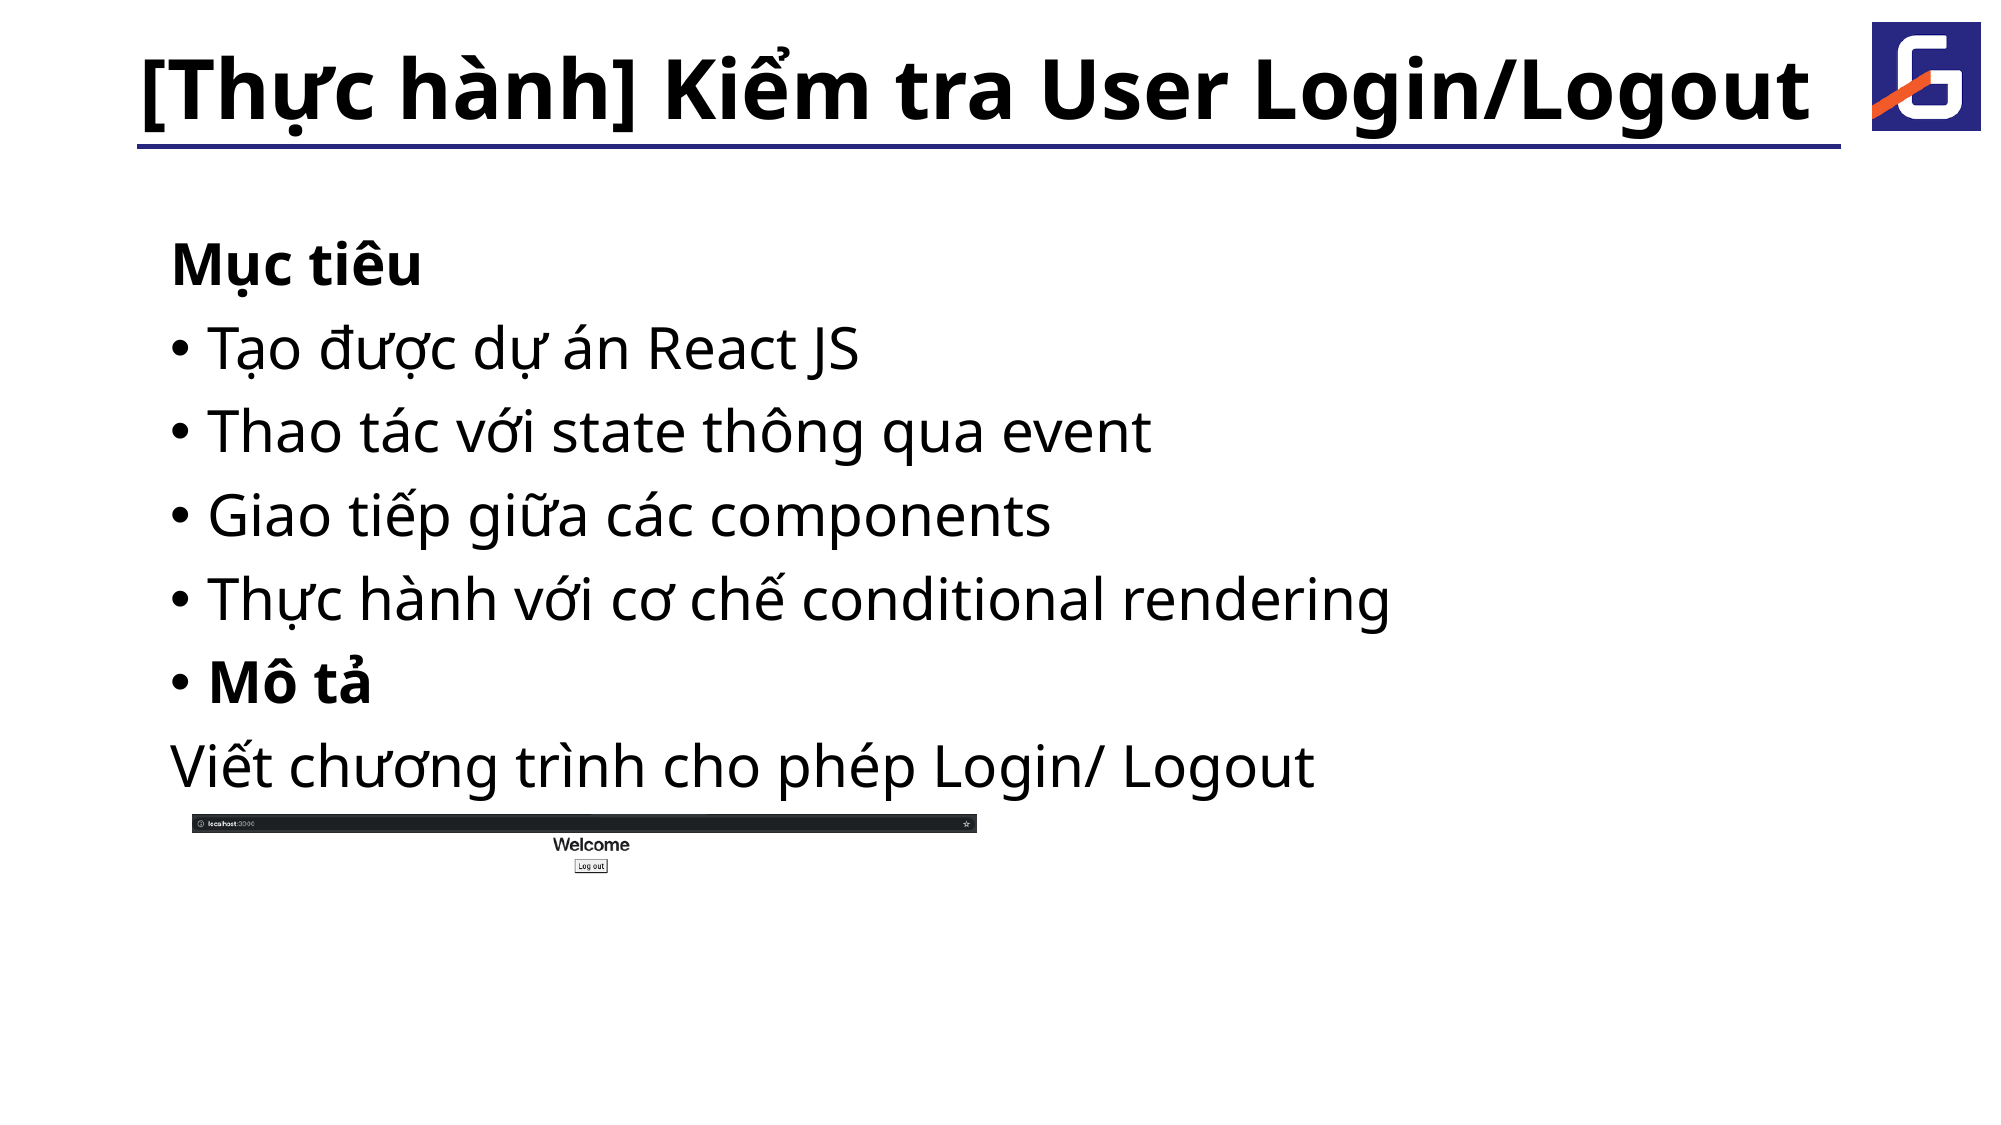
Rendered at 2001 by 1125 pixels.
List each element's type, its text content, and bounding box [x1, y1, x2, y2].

picture [1872, 22, 1981, 26]
list Mục tiêu Tạo được dự án React JS Thao tác với state thông qua event Giao tiếp giữa các components Thực hành với cơ chế conditional rendering Mô tả Viết chương trình cho phép Login/ Logout [154, 227, 1880, 1058]
title [Thực hành] Kiểm tra User Login/Logout [124, 26, 2000, 160]
picture [191, 814, 977, 1125]
